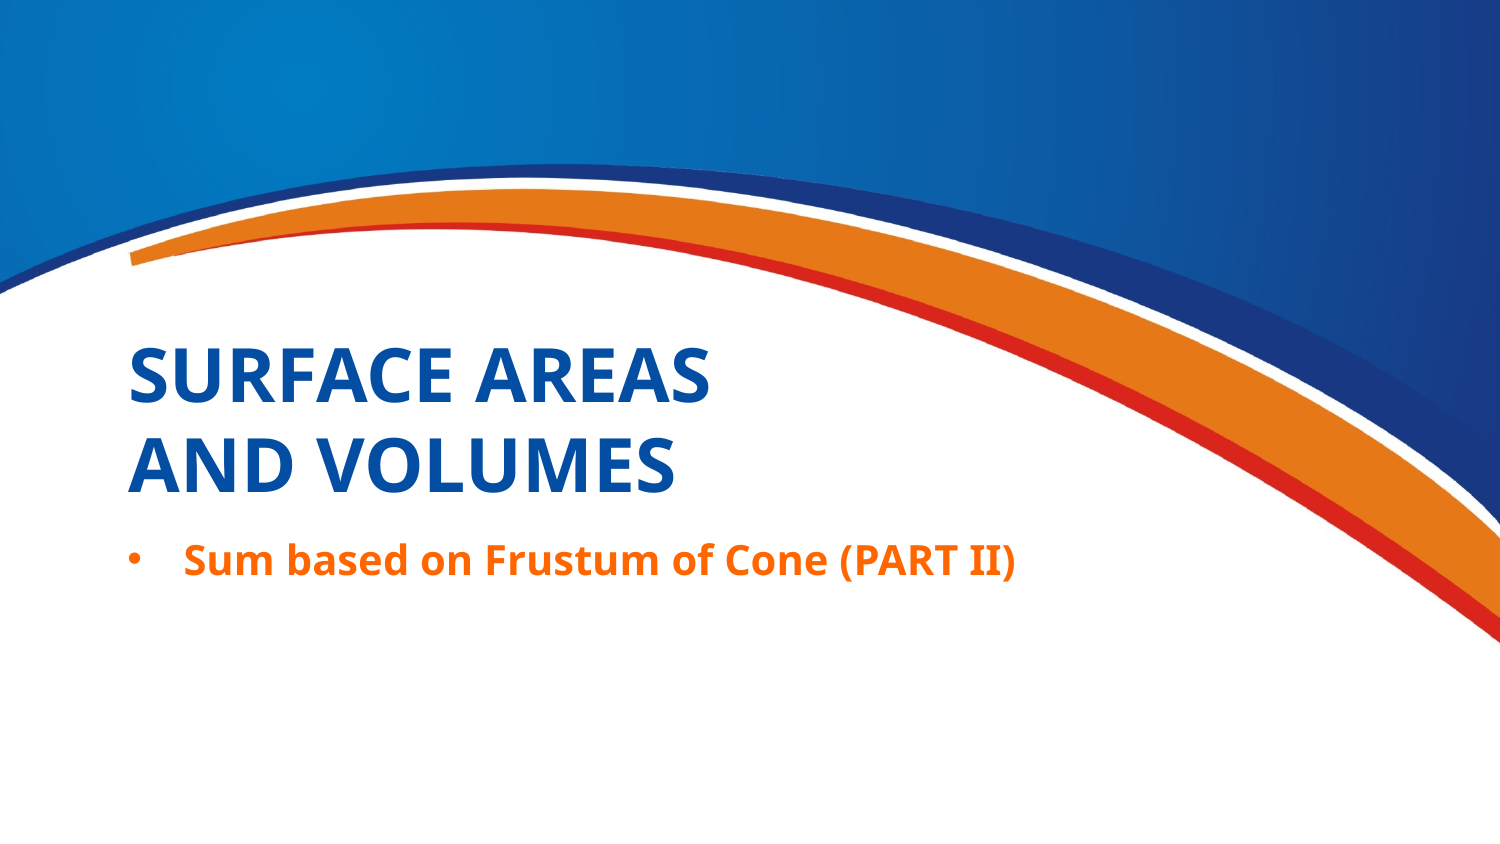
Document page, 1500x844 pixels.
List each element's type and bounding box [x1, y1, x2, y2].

picture [0, 0, 1500, 649]
